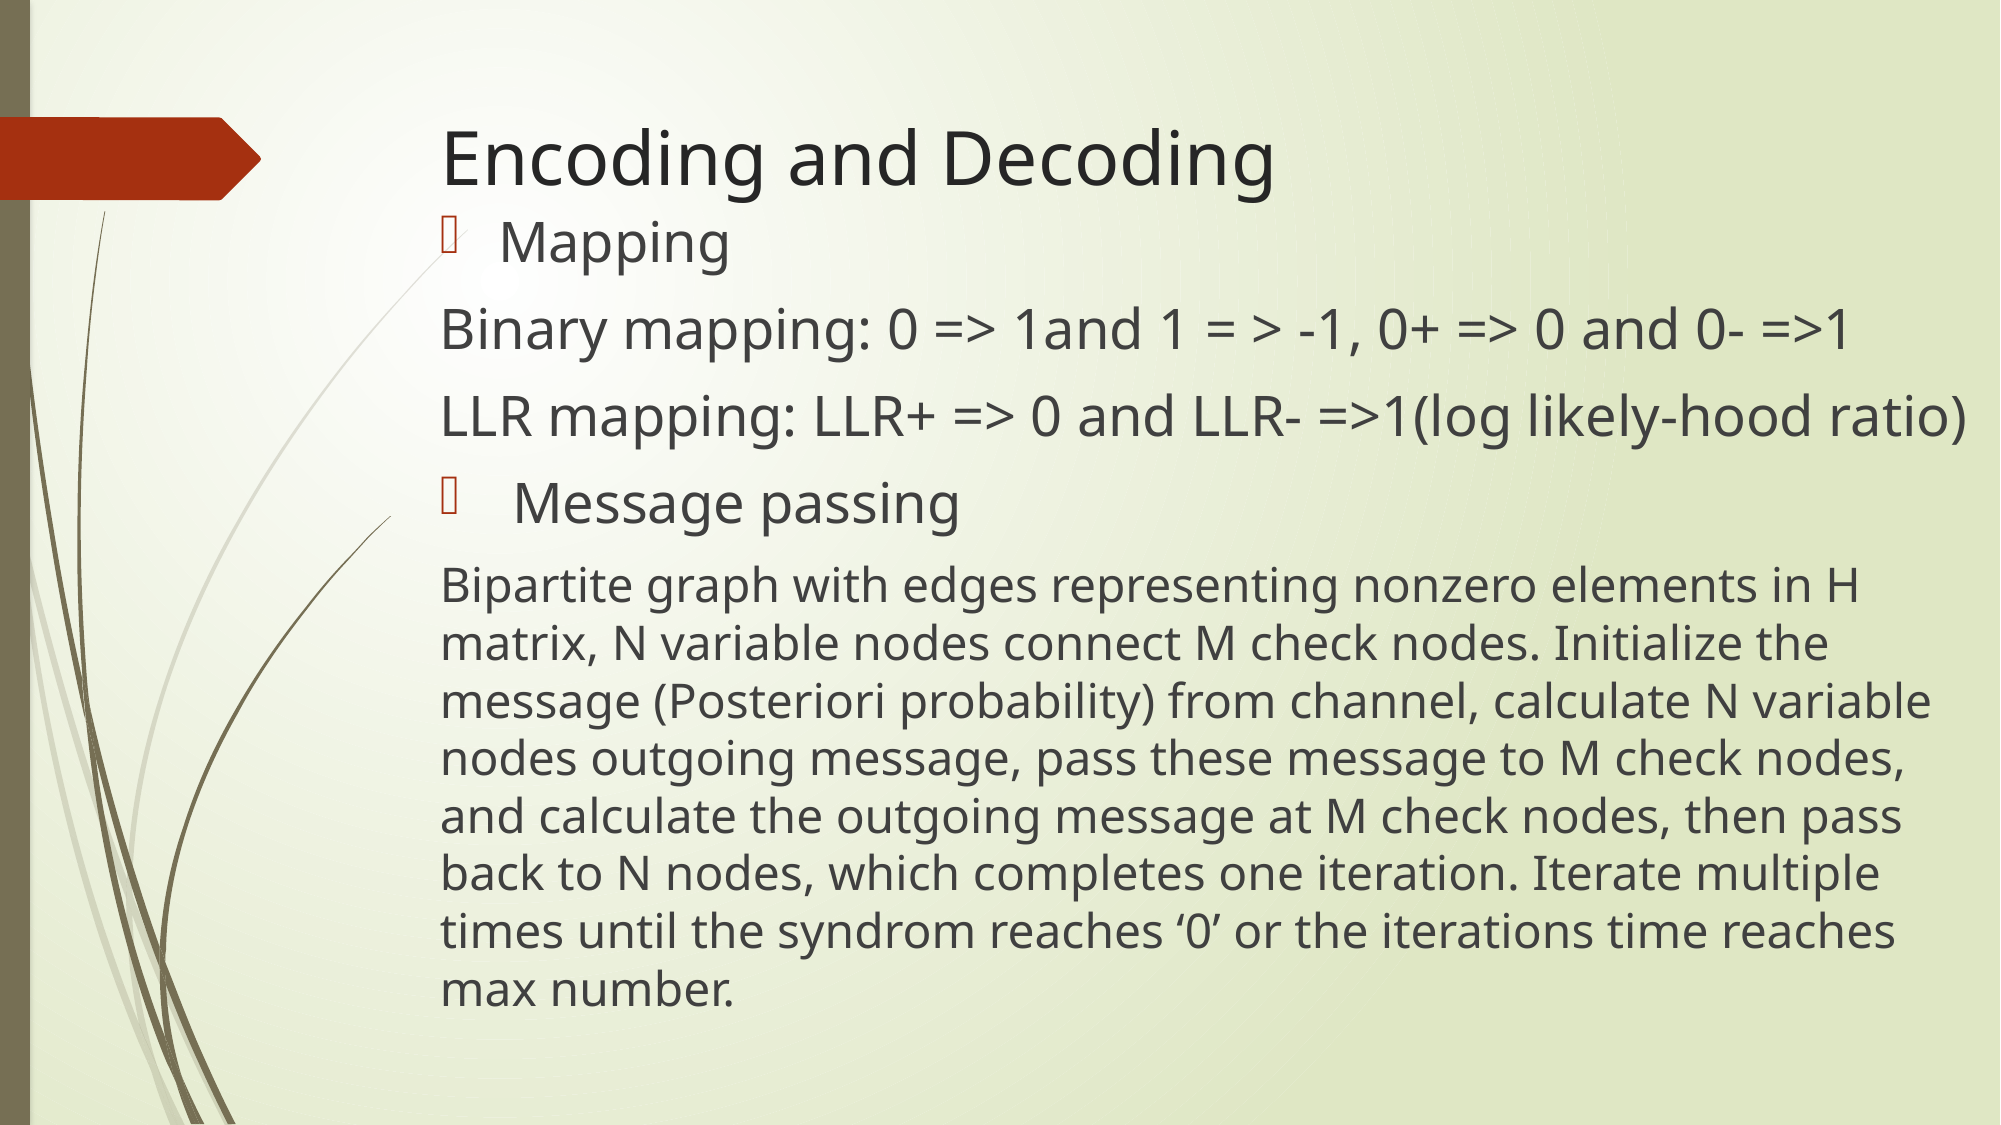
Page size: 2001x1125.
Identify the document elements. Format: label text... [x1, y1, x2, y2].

title Encoding and Decoding [425, 102, 1888, 199]
list Mapping Binary mapping: 0 => 1and 1 = > -1, 0+ => 0 and 0- =>1 LLR mapping: LLR+ => 0 and LLR- =>1(log likely-hood ratio) Message passing Bipartite graph with edges representing nonzero elements in H matrix, N variable nodes connect M check nodes. Initialize the message (Posteriori probability) from channel, calculate N variable nodes outgoing message, pass these message to M check nodes, and calculate the outgoing message at M check nodes, then pass back to N nodes, which completes one iteration. Iterate multiple times until the syndrom reaches ‘0’ or the iterations time reaches max number. [424, 199, 1986, 1088]
